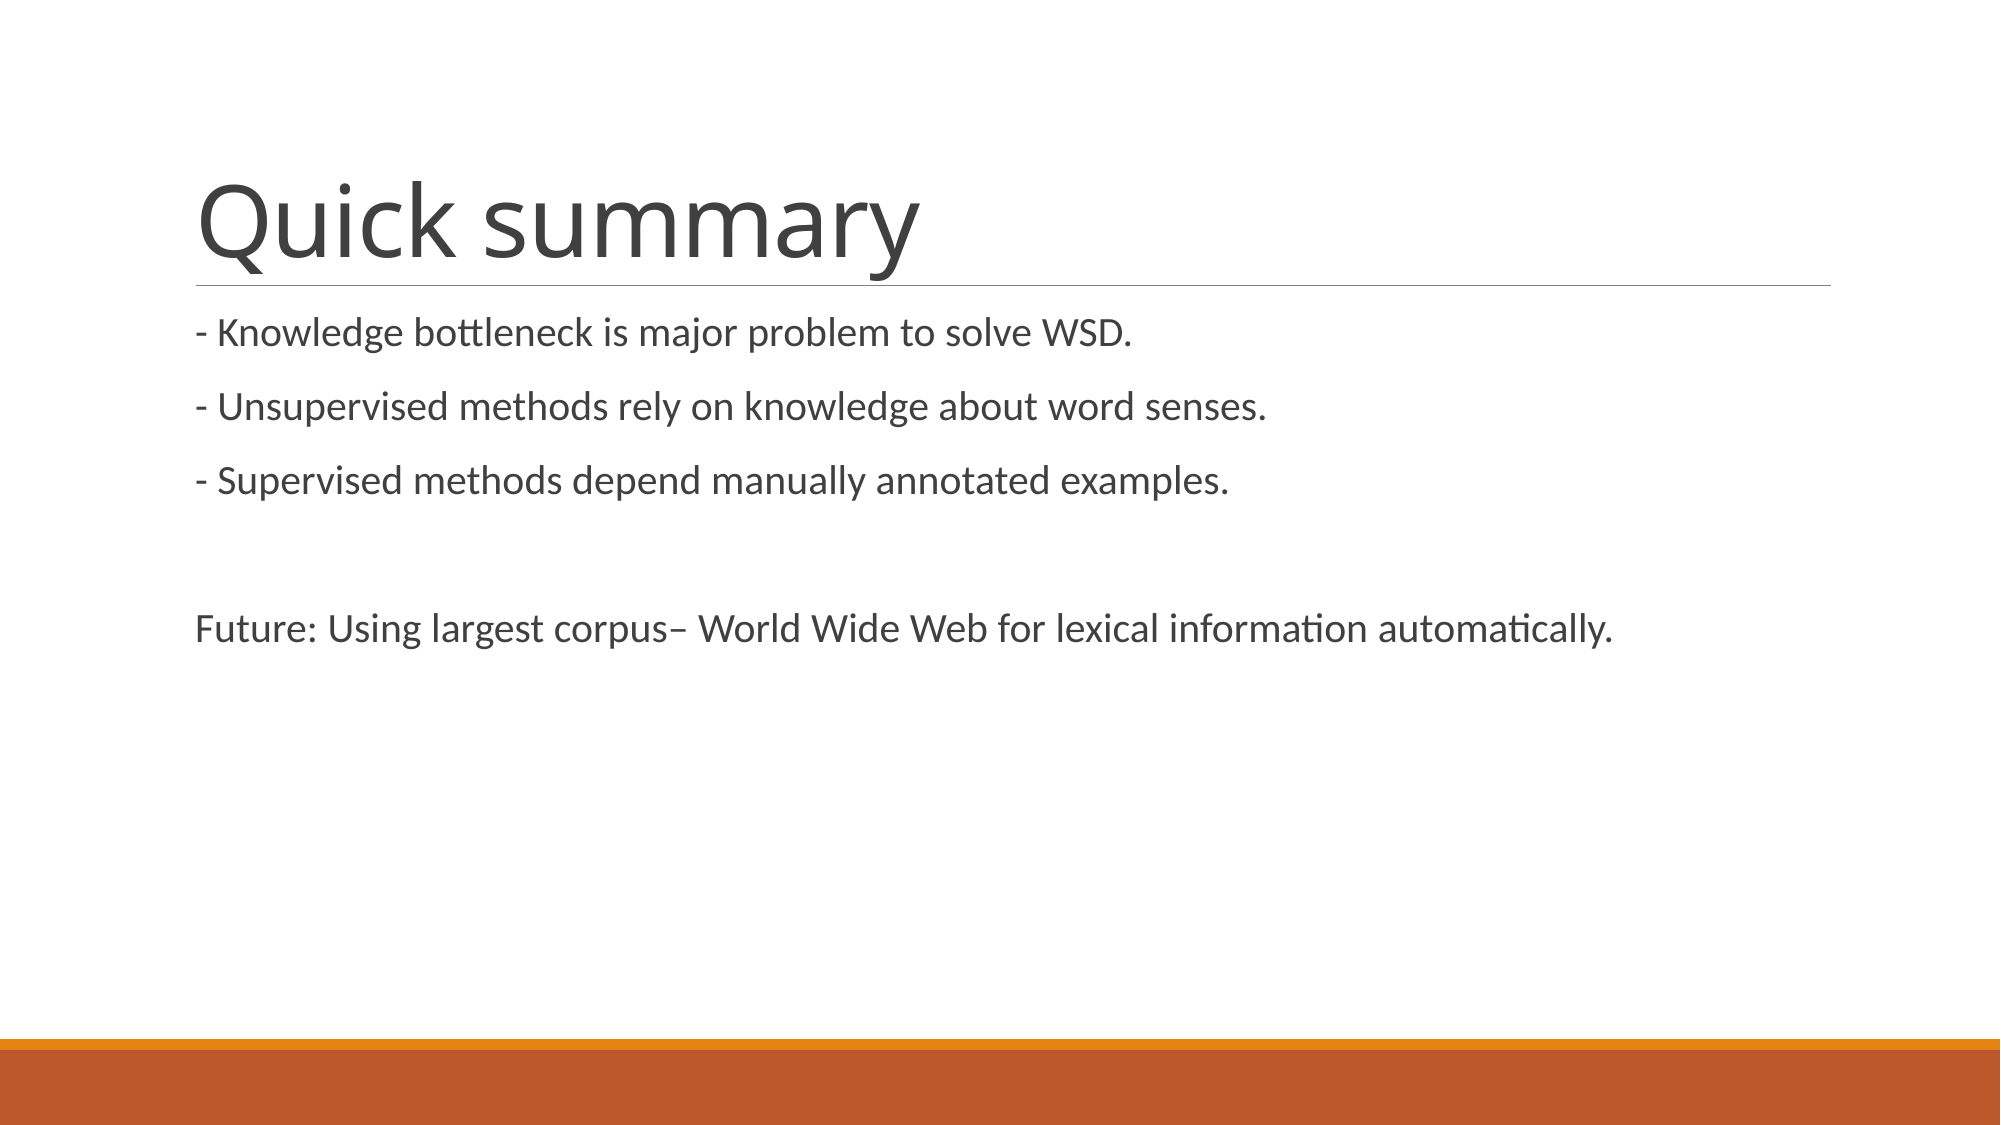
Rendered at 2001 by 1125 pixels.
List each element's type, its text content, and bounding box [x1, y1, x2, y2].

list - Knowledge bottleneck is major problem to solve WSD. - Unsupervised methods rely on knowledge about word senses. - Supervised methods depend manually annotated examples. Future: Using largest corpus– World Wide Web for lexical information automatically. [180, 302, 1830, 963]
title Quick summary [180, 47, 1830, 285]
